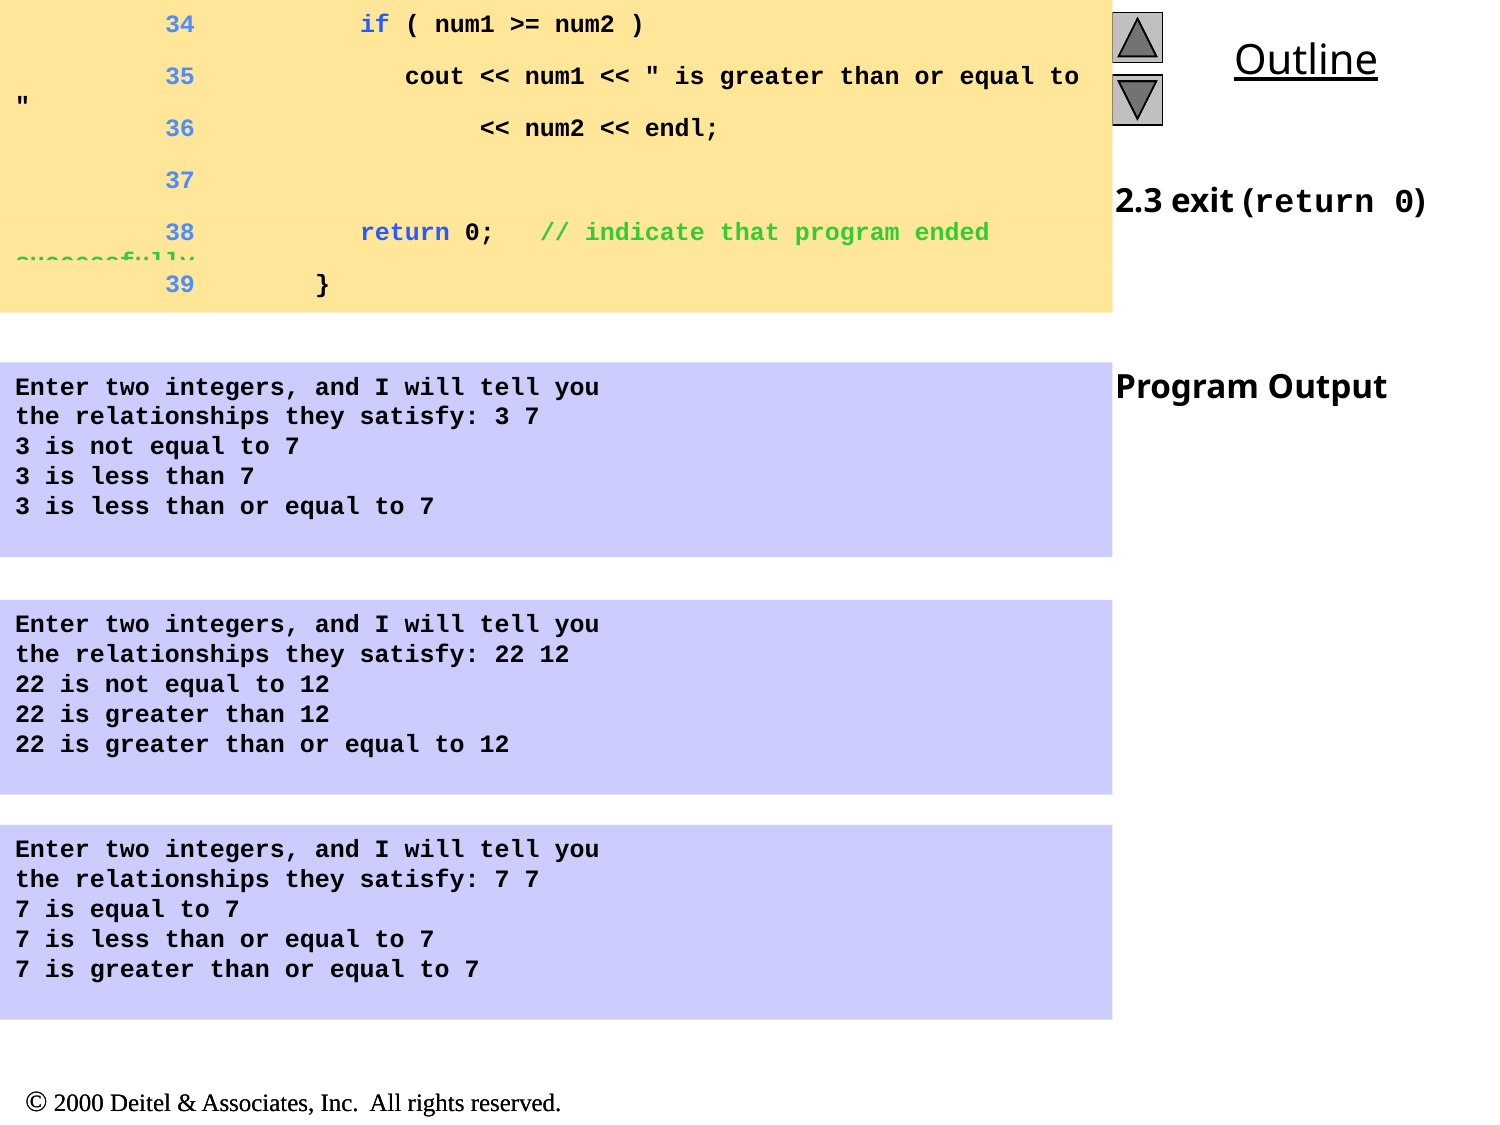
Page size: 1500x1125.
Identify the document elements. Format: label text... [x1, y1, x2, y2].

text_box Enter two integers, and I will tell you the relationships they satisfy: 3 7 3 is not equal to 7 3 is less than 7 3 is less than or equal to 7 [0, 362, 1113, 558]
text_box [0, 0, 1113, 313]
subtitle 2.3 exit (return 0) Program Output [1100, 125, 1500, 1125]
text_box Enter two integers, and I will tell you the relationships they satisfy: 22 12 22 is not equal to 12 22 is greater than 12 22 is greater than or equal to 12 [0, 599, 1113, 795]
text_box Enter two integers, and I will tell you the relationships they satisfy: 7 7 7 is equal to 7 7 is less than or equal to 7 7 is greater than or equal to 7 [0, 824, 1113, 1020]
